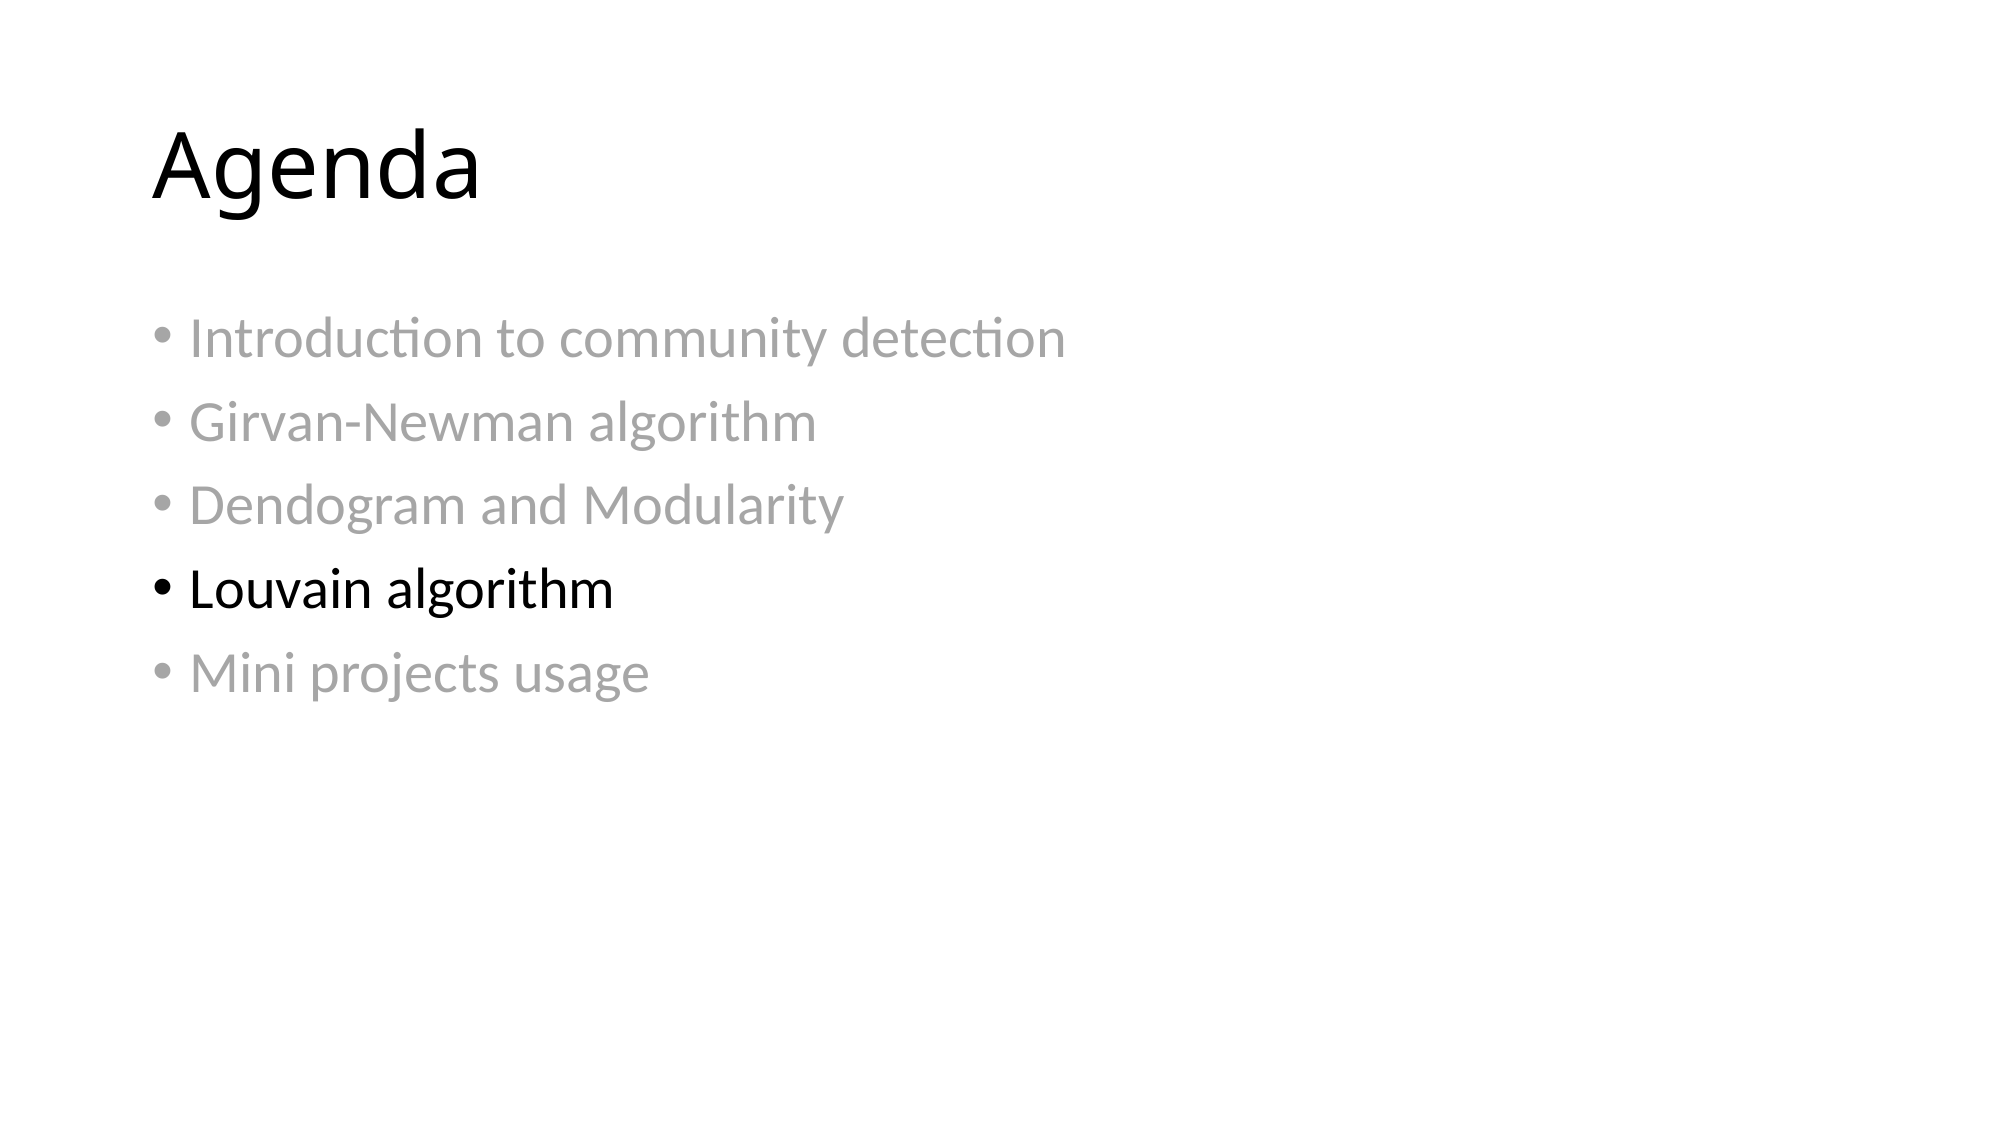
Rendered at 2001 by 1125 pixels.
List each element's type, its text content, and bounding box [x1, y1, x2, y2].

list Introduction to community detection Girvan-Newman algorithm Dendogram and Modularity Louvain algorithm Mini projects usage [137, 299, 1863, 1014]
title Agenda [137, 59, 1863, 278]
